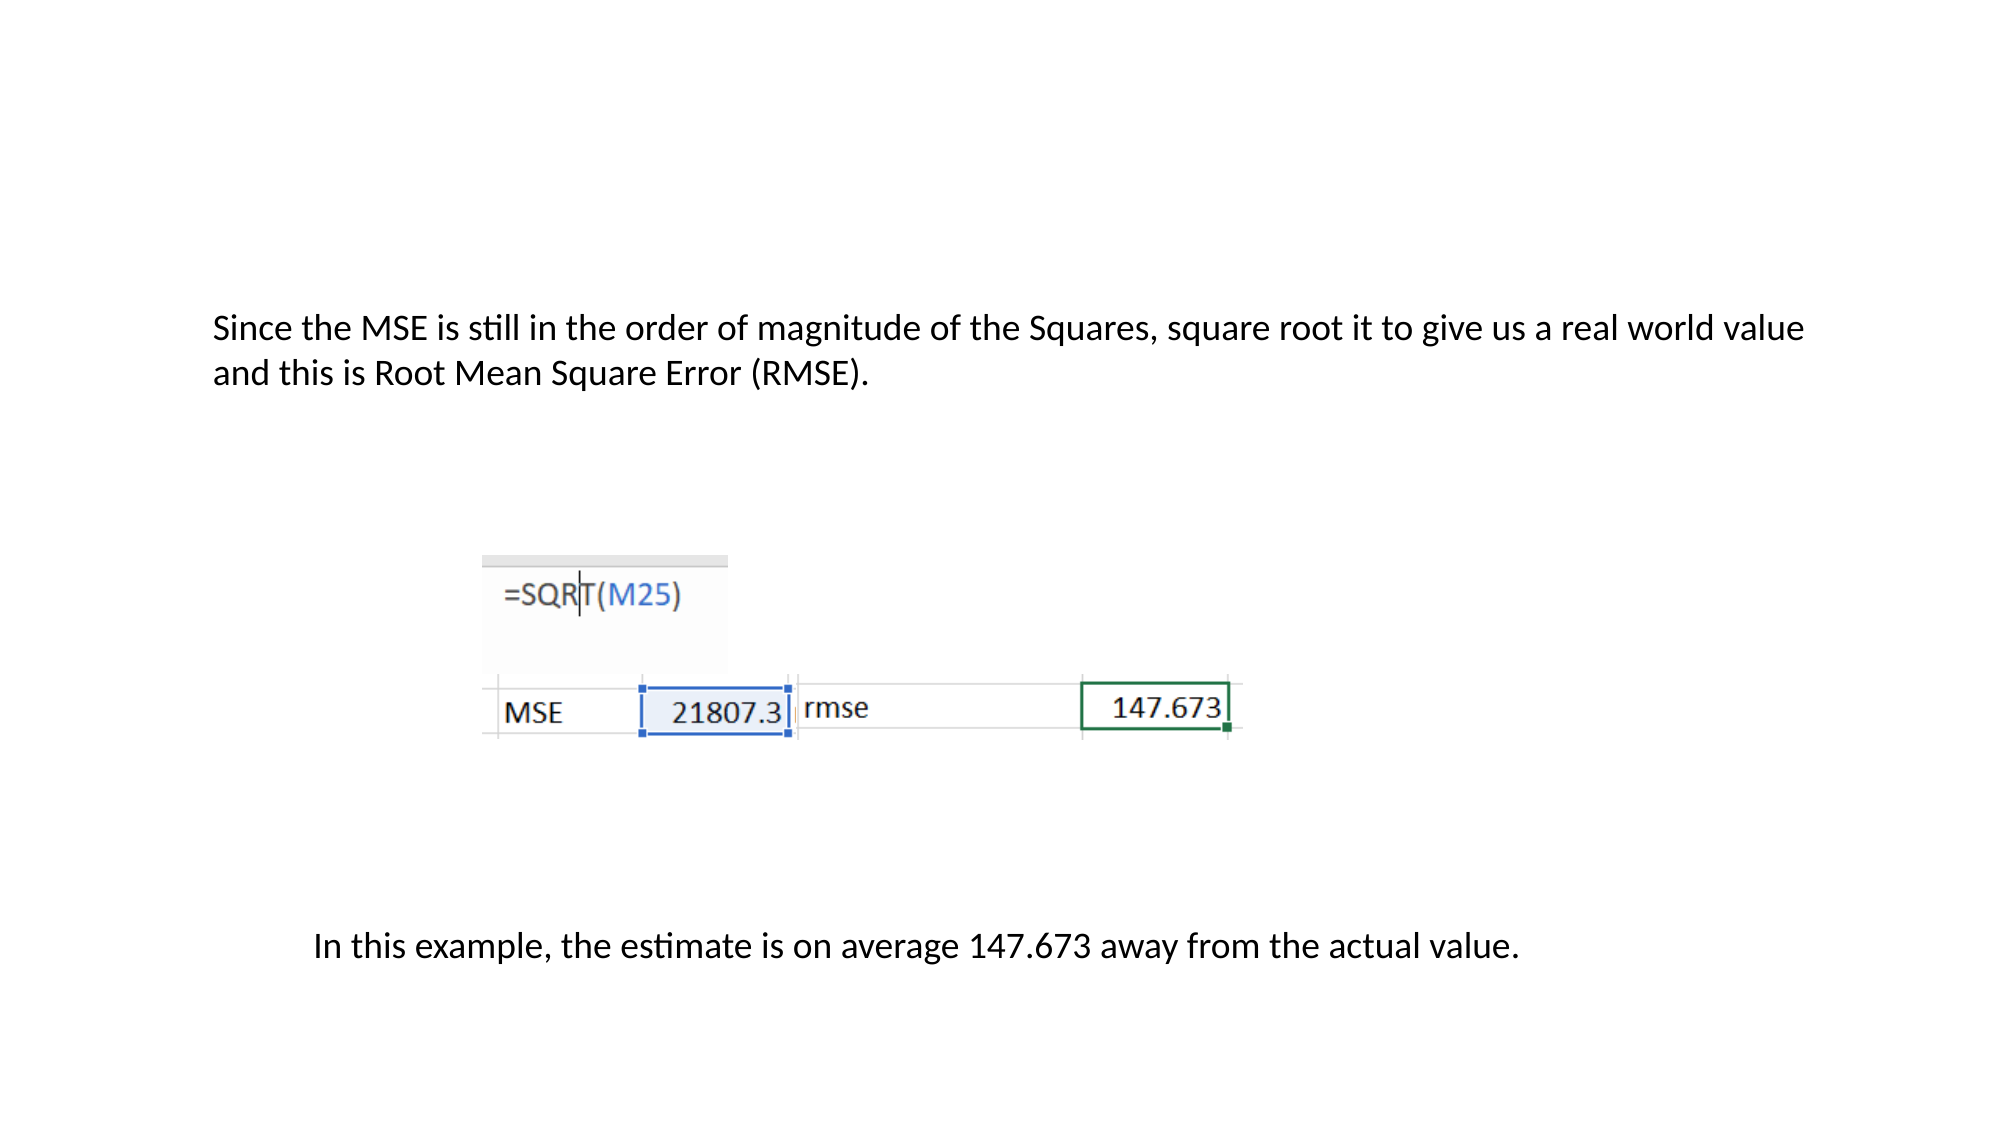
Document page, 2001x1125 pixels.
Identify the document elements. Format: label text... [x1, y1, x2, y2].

picture [482, 555, 1244, 740]
text_box Since the MSE is still in the order of magnitude of the Squares, square root it to give us a real world value and this is Root Mean Square Error (RMSE). [198, 295, 1855, 401]
text_box In this example, the estimate is on average 147.673 away from the actual value. [298, 913, 1546, 974]
